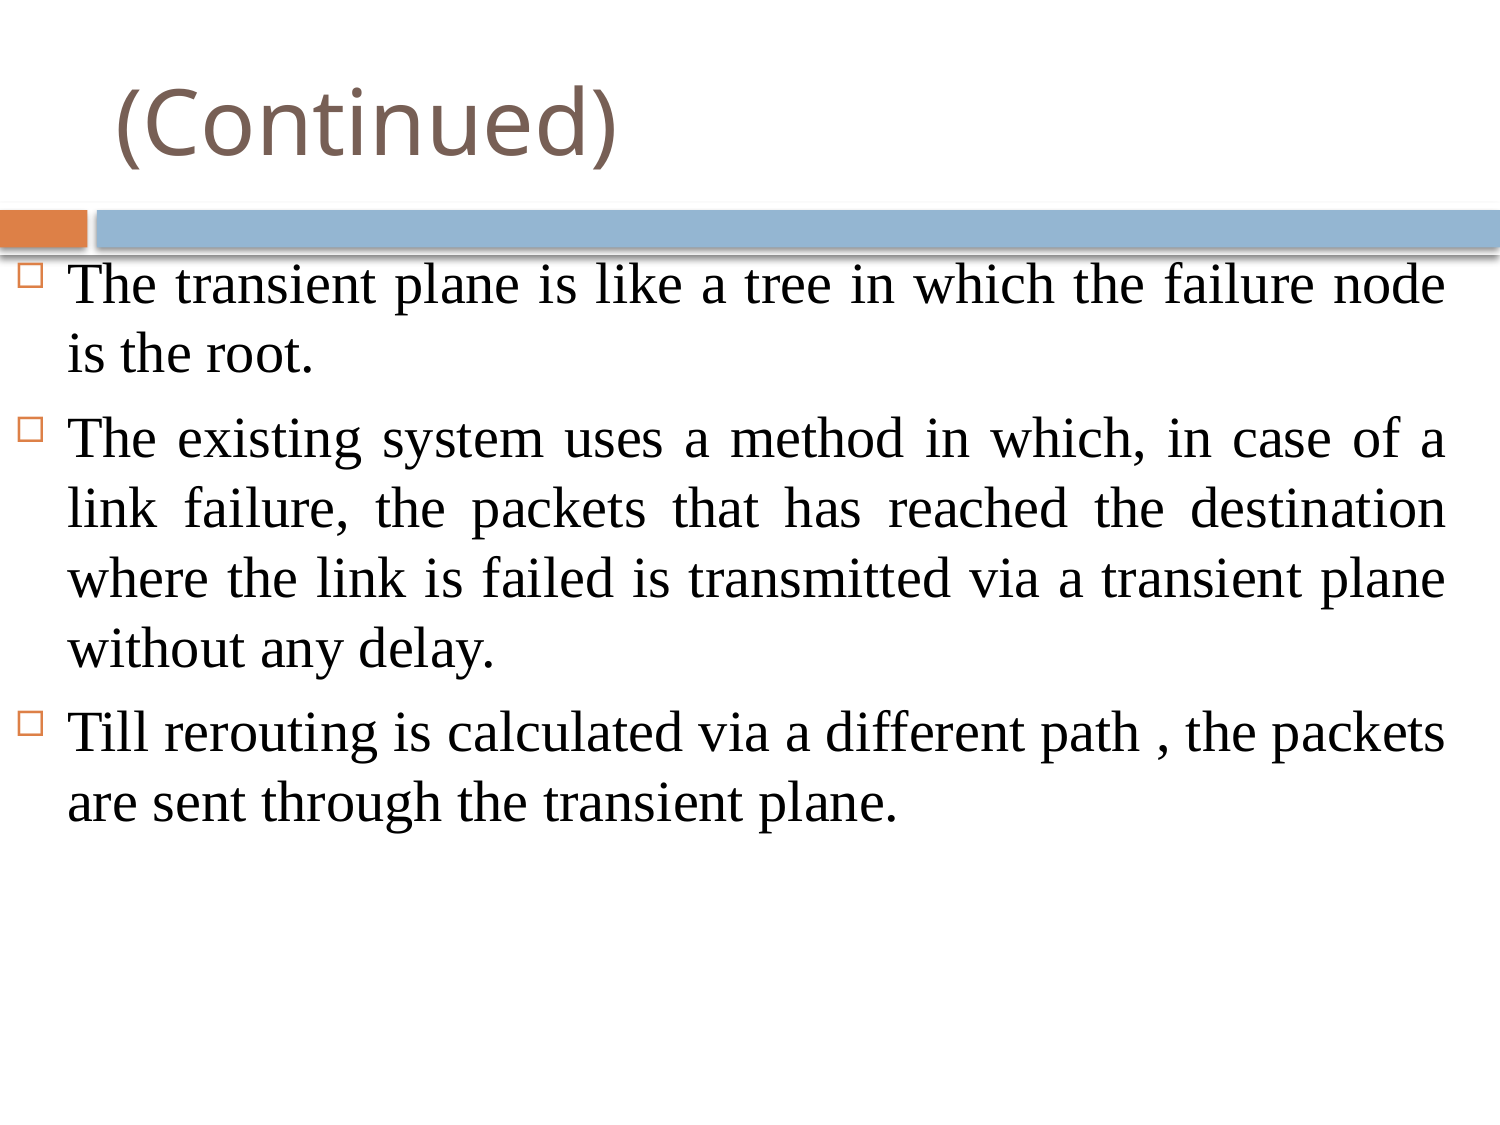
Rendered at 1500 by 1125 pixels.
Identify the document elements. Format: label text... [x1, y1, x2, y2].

title (Continued) [100, 37, 1438, 200]
list The transient plane is like a tree in which the failure node is the root. The existing system uses a method in which, in case of a link failure, the packets that has reached the destination where the link is failed is transmitted via a transient plane without any delay. Till rerouting is calculated via a different path , the packets are sent through the transient plane. [0, 237, 1463, 1125]
